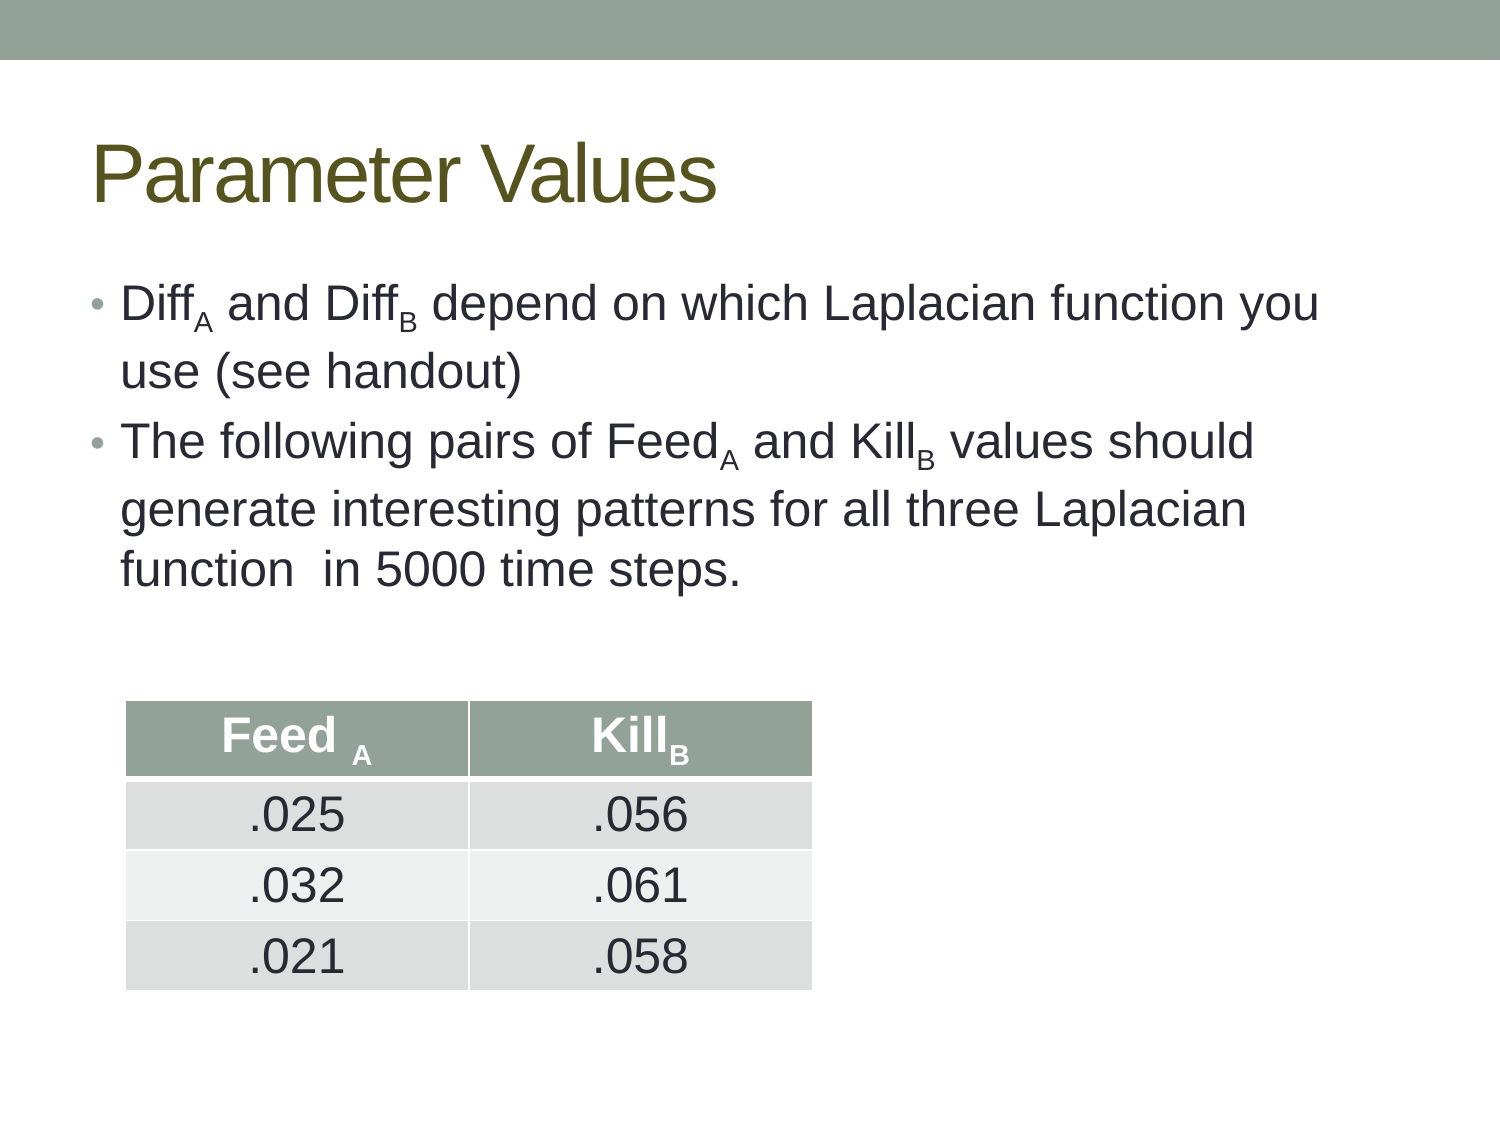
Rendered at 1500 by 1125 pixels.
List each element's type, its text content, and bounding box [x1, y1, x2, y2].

table_header KillB [470, 701, 812, 776]
table_header Feed A [126, 701, 468, 776]
table_cell .025 [126, 782, 468, 849]
title Parameter Values [75, 87, 1425, 250]
table_cell .021 [126, 921, 468, 990]
table_cell .056 [470, 782, 812, 849]
table_cell .058 [470, 921, 812, 990]
list DiffA and DiffB depend on which Laplacian function you use (see handout) The following pairs of FeedA and KillB values should generate interesting patterns for all three Laplacian function in 5000 time steps. [75, 262, 1425, 1063]
table_cell .061 [470, 851, 812, 920]
table_cell .032 [126, 851, 468, 920]
